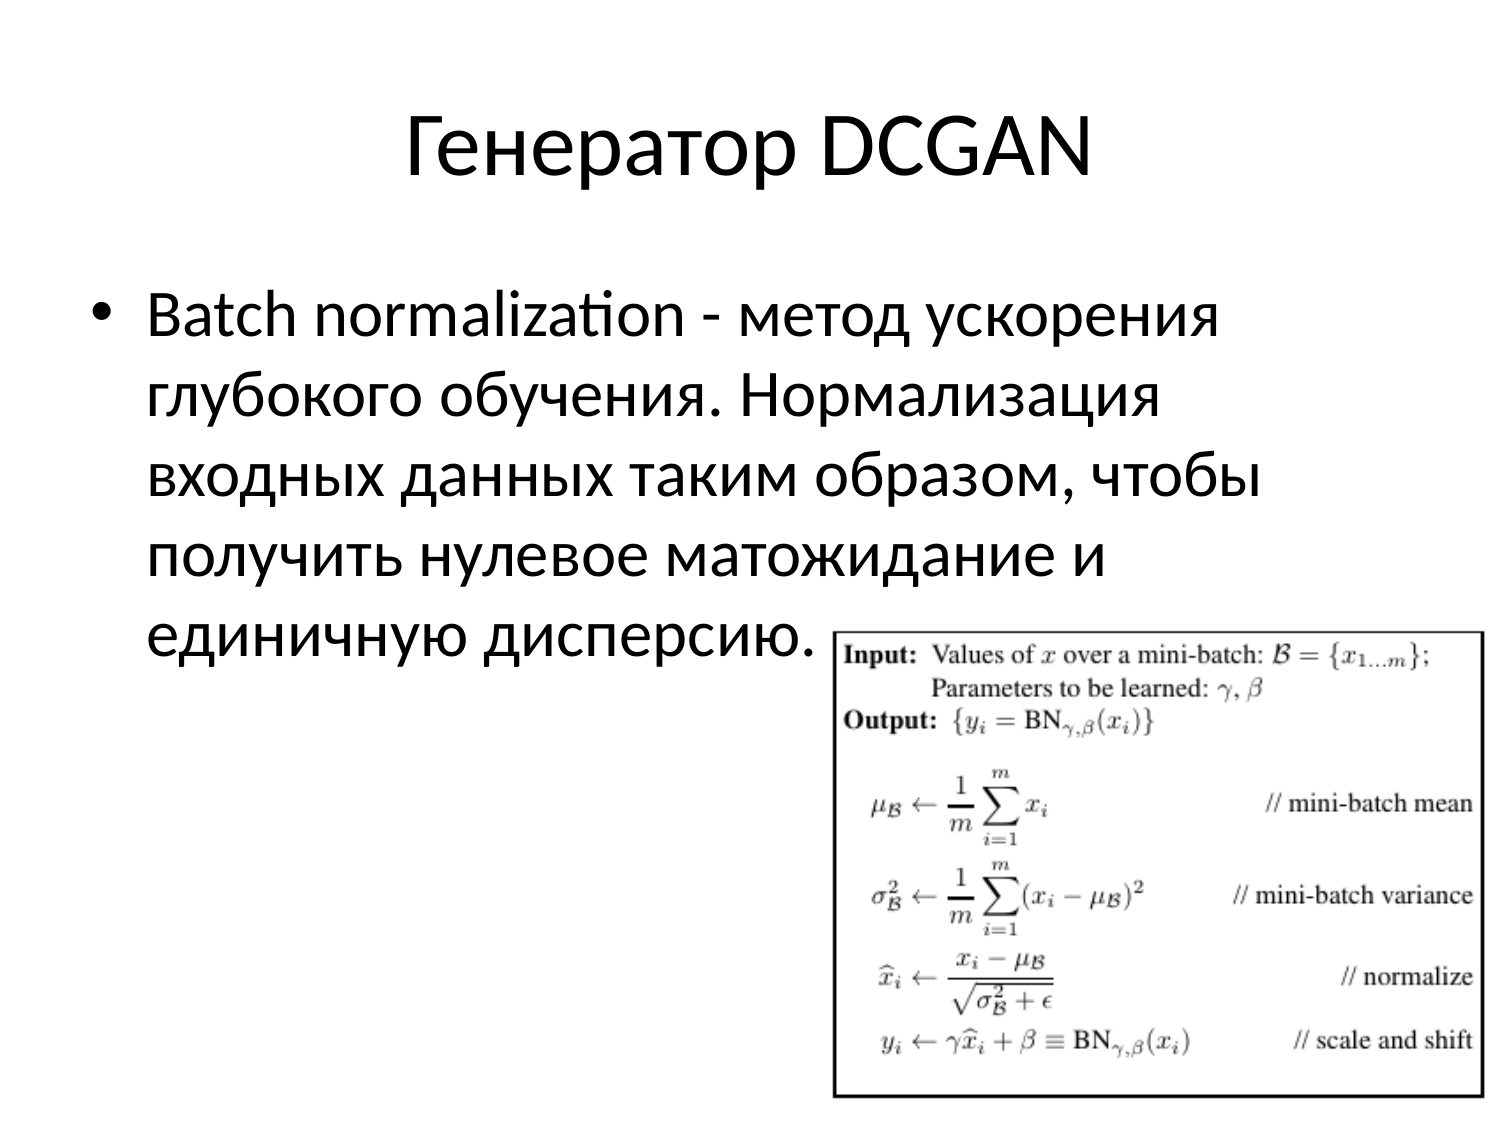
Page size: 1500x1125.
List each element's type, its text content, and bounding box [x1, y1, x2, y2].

picture [828, 621, 1498, 1102]
title Генератор DCGAN [75, 45, 1425, 233]
list Batch normalization - метод ускорения глубокого обучения. Нормализация входных данных таким образом, чтобы получить нулевое матожидание и единичную дисперсию. [75, 262, 1425, 1005]
